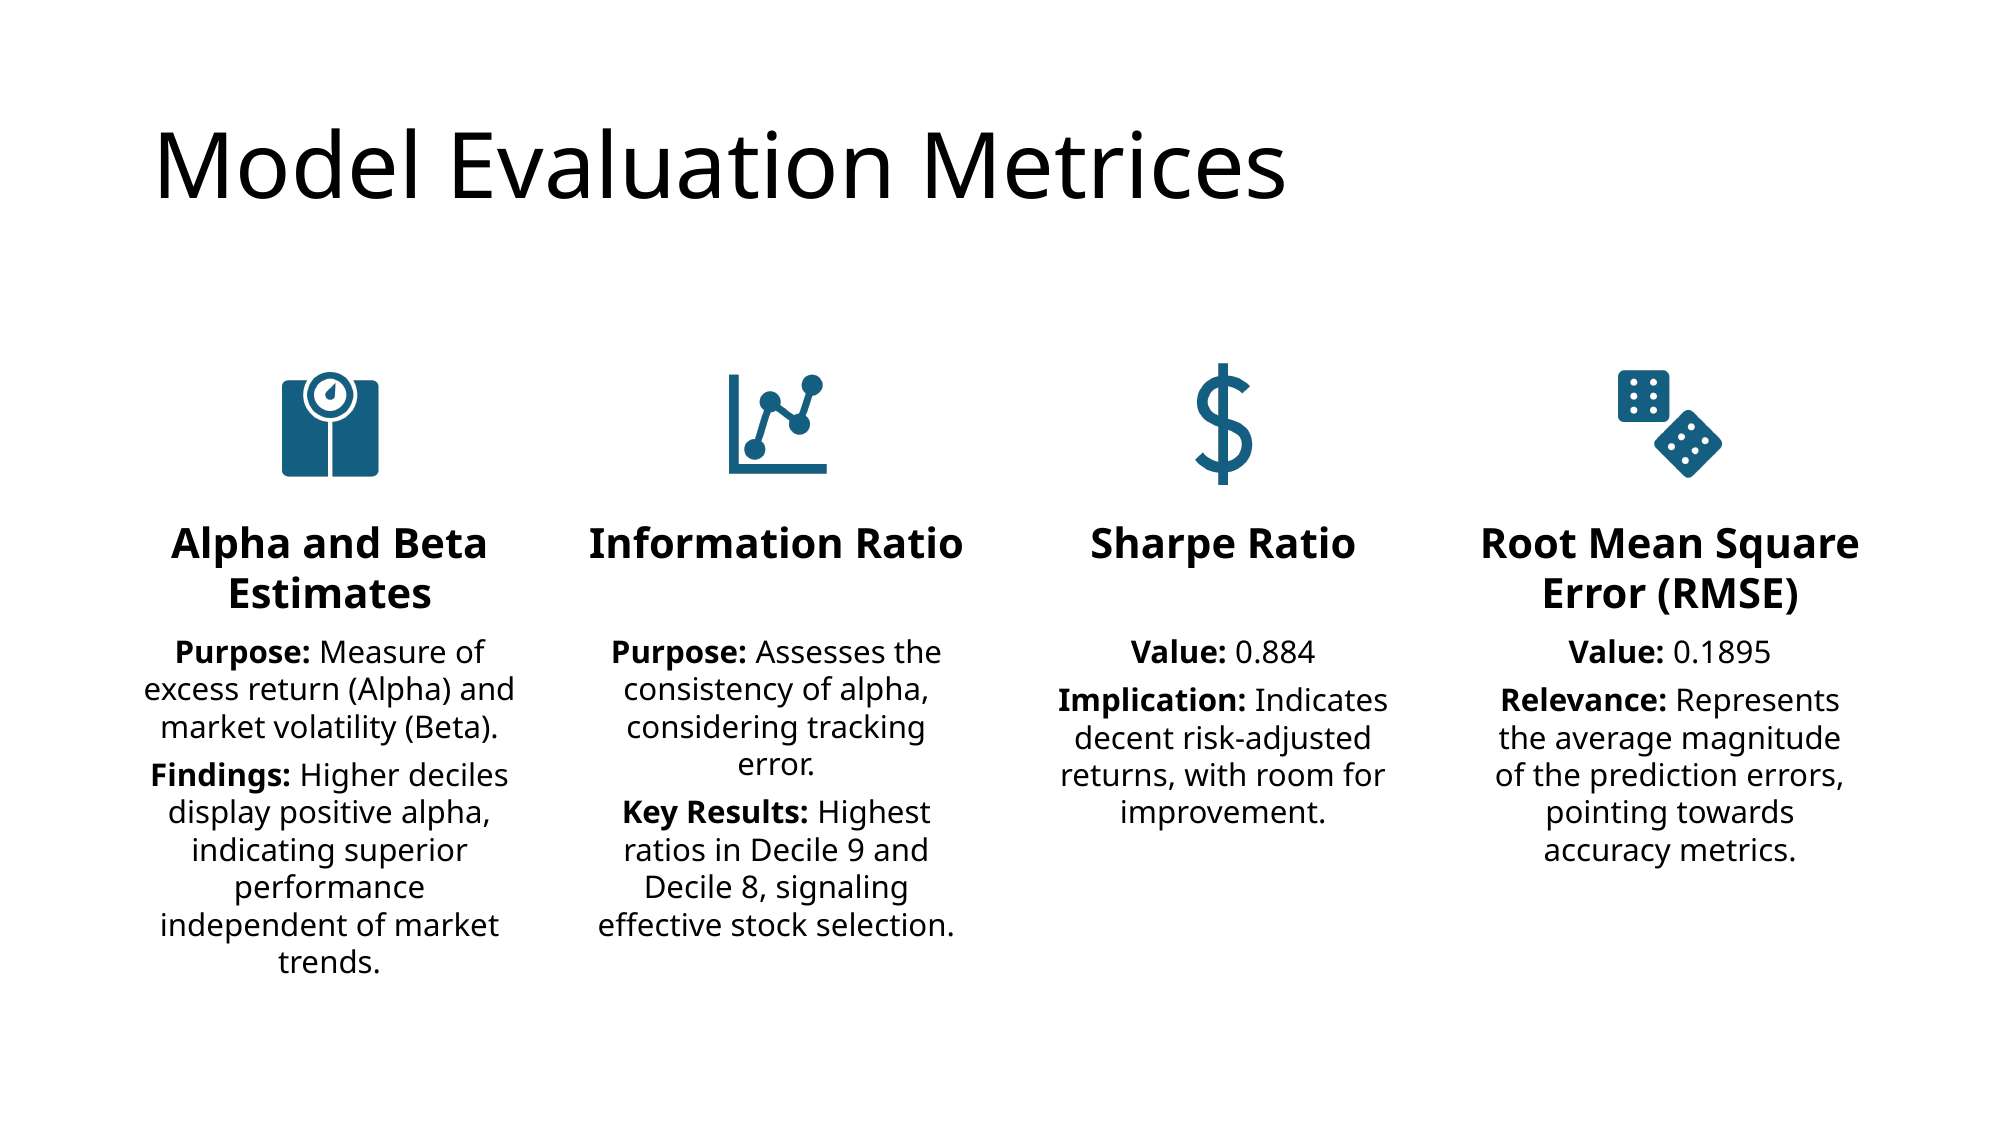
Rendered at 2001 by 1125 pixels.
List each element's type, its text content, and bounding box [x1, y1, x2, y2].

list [136, 298, 1863, 1014]
title Model Evaluation Metrices [137, 59, 1863, 278]
